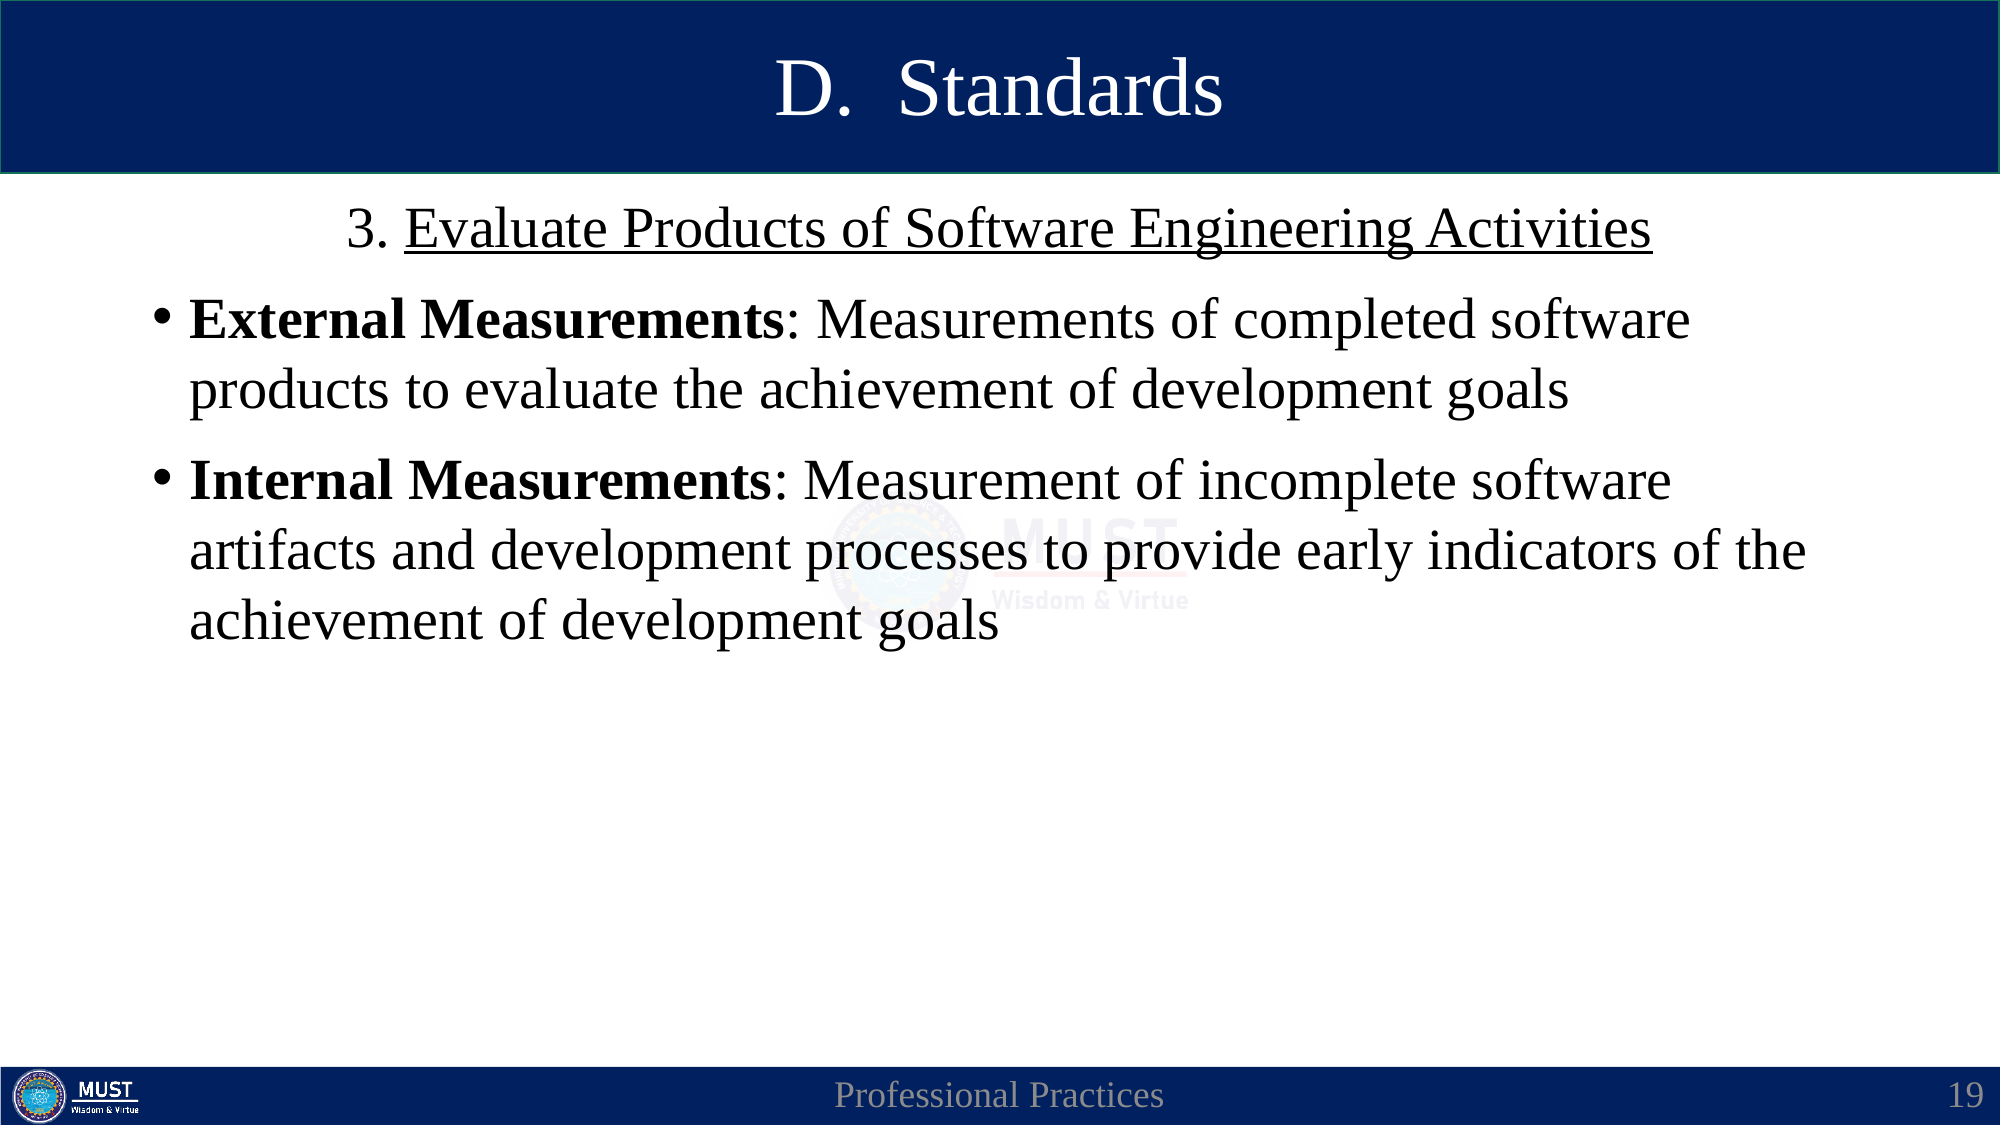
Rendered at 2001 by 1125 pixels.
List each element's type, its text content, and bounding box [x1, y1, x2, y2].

slide_number 19 [1549, 1062, 2000, 1123]
picture [9, 1066, 139, 1125]
list 3. Evaluate Products of Software Engineering Activities External Measurements: Measurements of completed software products to evaluate the achievement of development goals Internal Measurements: Measurement of incomplete software artifacts and development processes to provide early indicators of the achievement of development goals [137, 182, 1863, 896]
title Standards [137, 2, 1863, 176]
text_box [139, 1066, 2000, 1125]
text_box [0, 0, 2000, 174]
text_box [0, 1066, 9, 1125]
footer Professional Practices [662, 1062, 1338, 1123]
